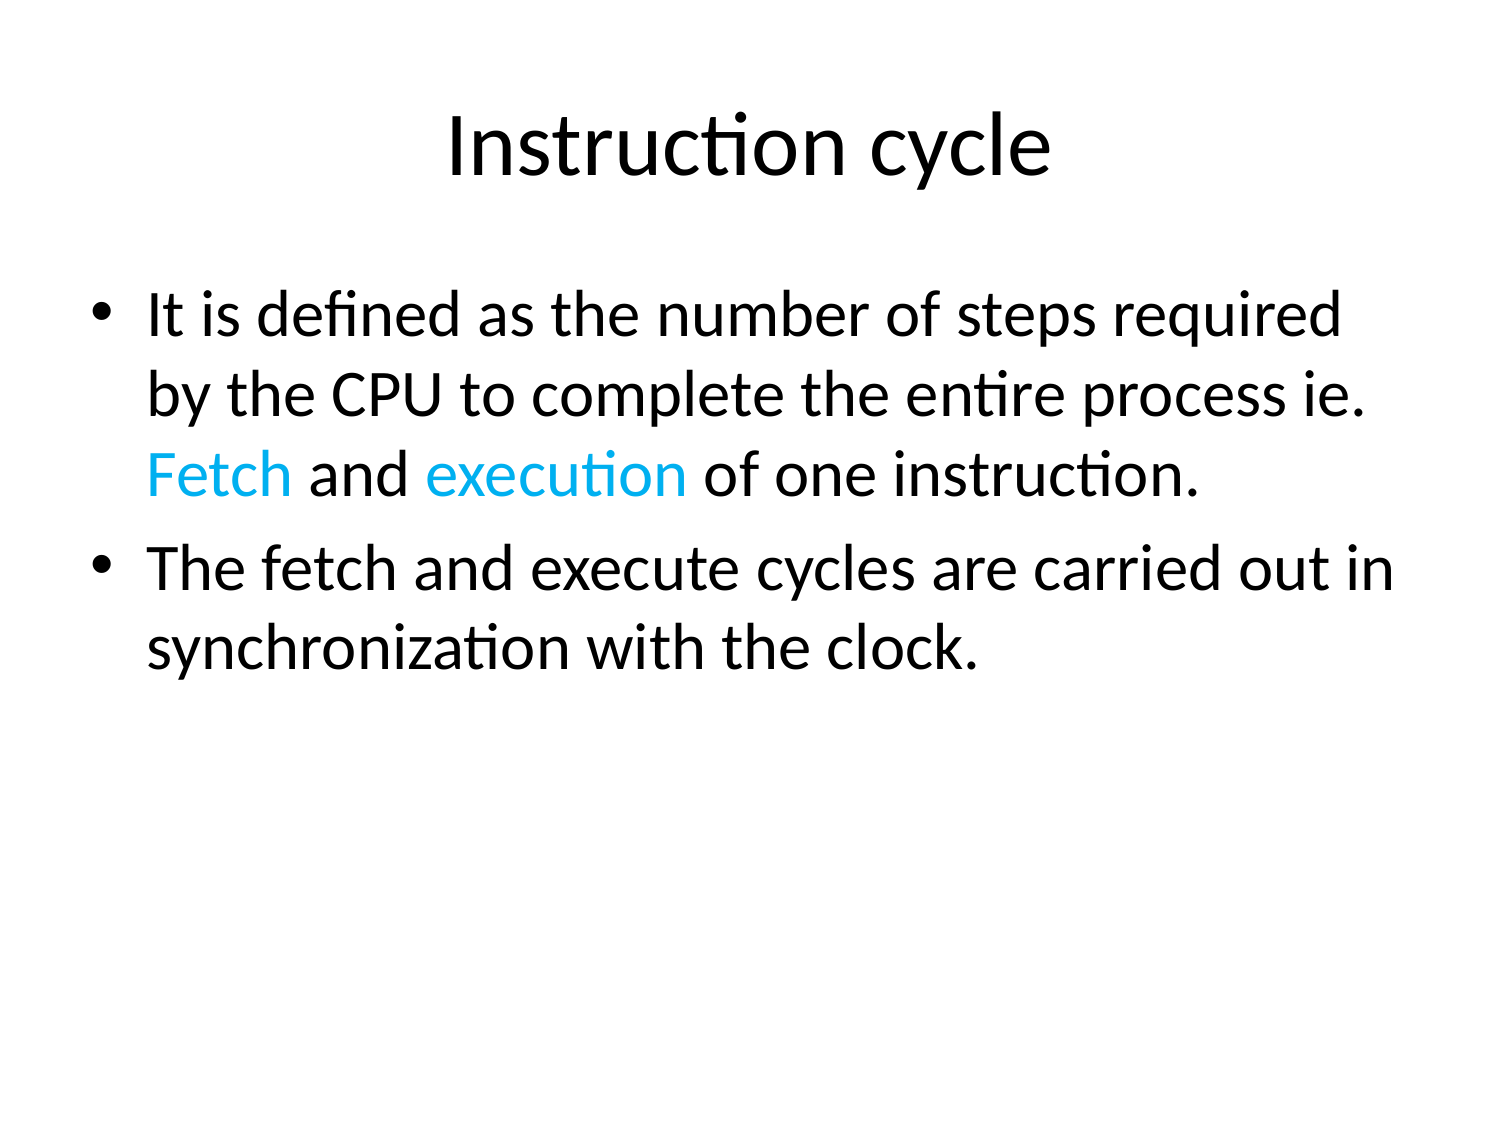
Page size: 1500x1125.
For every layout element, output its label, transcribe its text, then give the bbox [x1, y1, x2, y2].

list It is defined as the number of steps required by the CPU to complete the entire process ie. Fetch and execution of one instruction. The fetch and execute cycles are carried out in synchronization with the clock. [75, 262, 1425, 1005]
title Instruction cycle [75, 45, 1425, 233]
